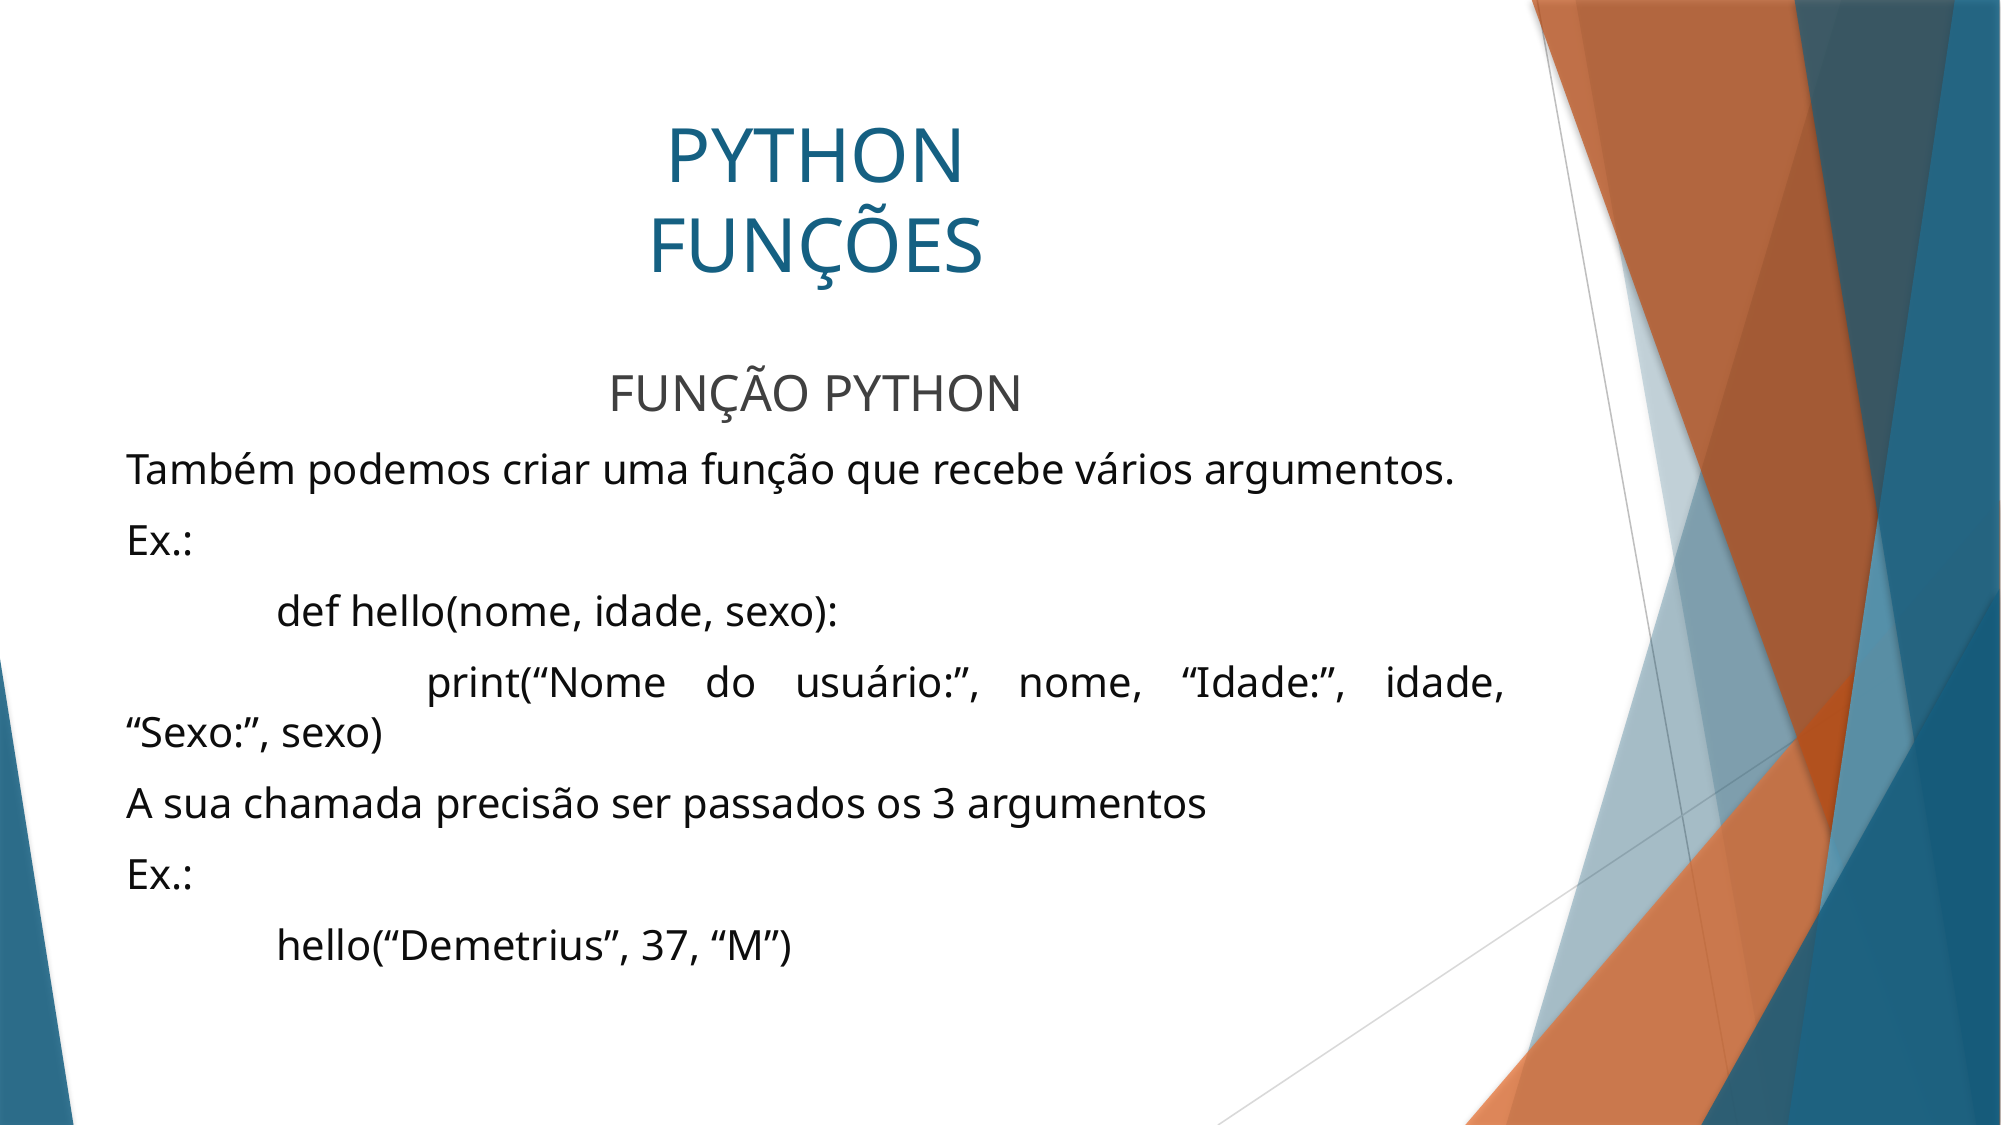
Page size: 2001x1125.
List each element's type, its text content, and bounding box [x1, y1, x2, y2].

title PYTHON FUNÇÕES [111, 99, 1522, 317]
list FUNÇÃO PYTHON Também podemos criar uma função que recebe vários argumentos. Ex.: def hello(nome, idade, sexo): print(“Nome do usuário:”, nome, “Idade:”, idade, “Sexo:”, sexo) A sua chamada precisão ser passados os 3 argumentos Ex.: hello(“Demetrius”, 37, “M”) [111, 354, 1522, 992]
